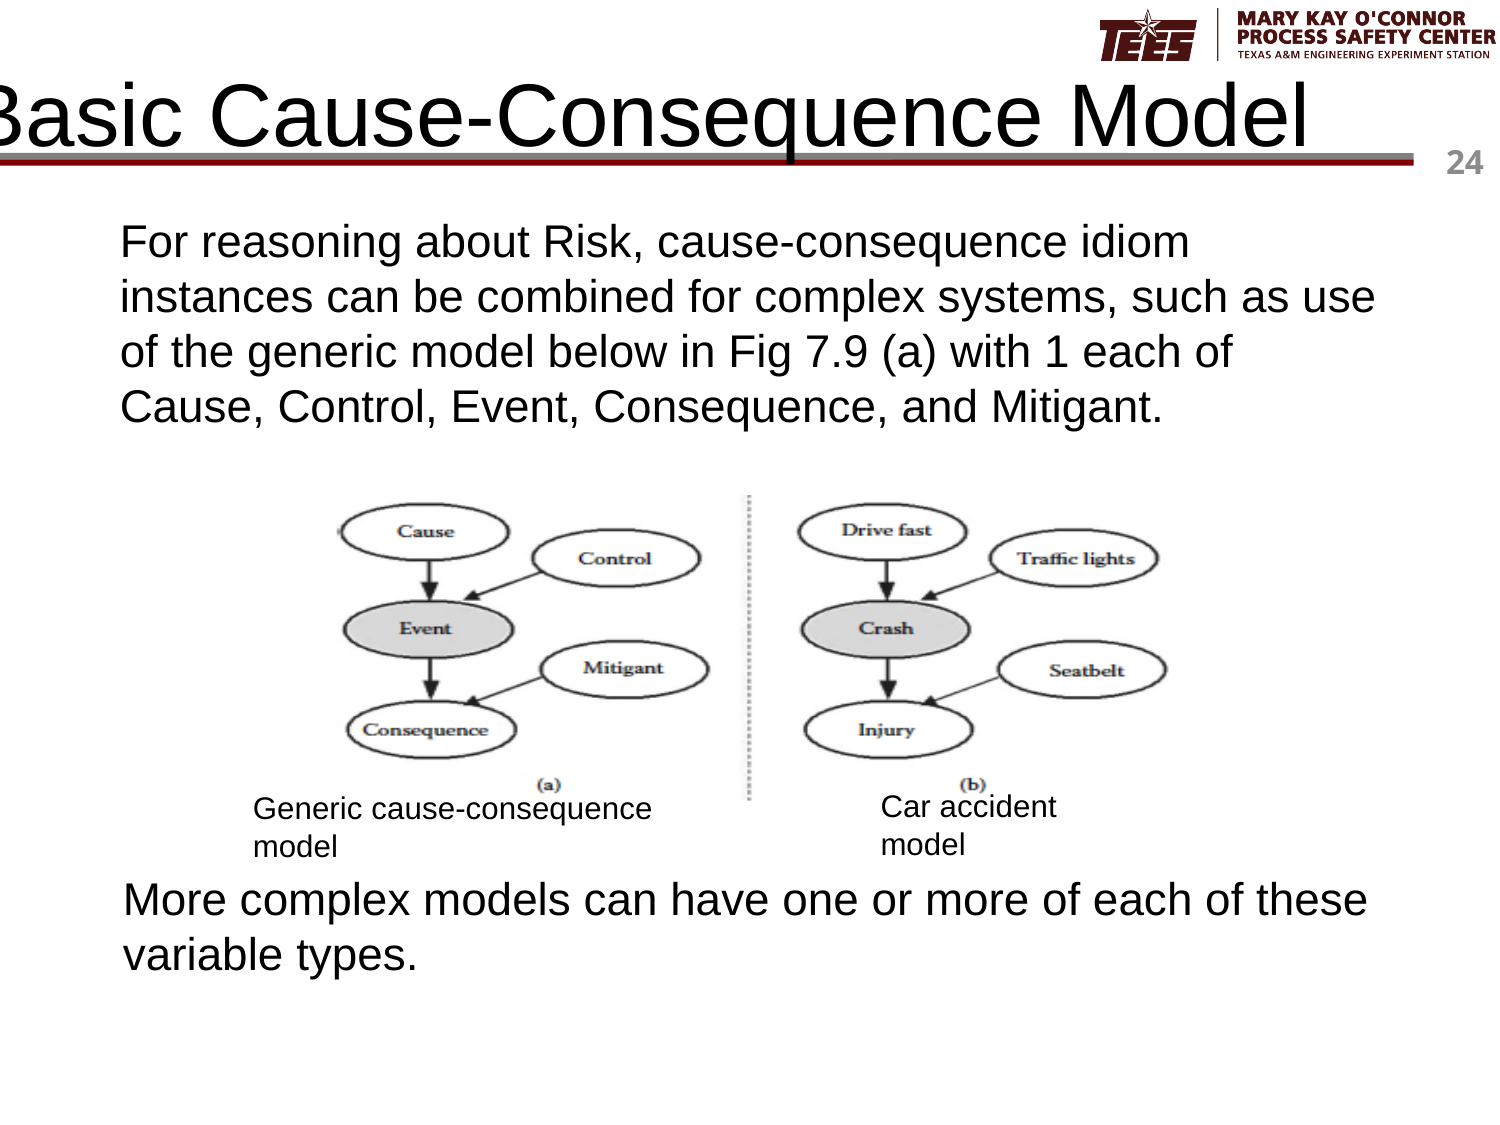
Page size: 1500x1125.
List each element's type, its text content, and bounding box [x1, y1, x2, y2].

text_box Generic cause-consequence model [240, 782, 743, 870]
picture [325, 495, 1175, 804]
text_box Car accident model [867, 812, 1161, 868]
text_box Basic Cause-Consequence Model [0, 49, 1328, 172]
picture [1100, 8, 1496, 61]
text_box More complex models can have one or more of each of these variable types. [110, 863, 1410, 986]
text_box For reasoning about Risk, cause-consequence idiom instances can be combined for complex systems, such as use of the generic model below in Fig 7.9 (a) with 1 each of Cause, Control, Event, Consequence, and Mitigant. [107, 204, 1410, 438]
